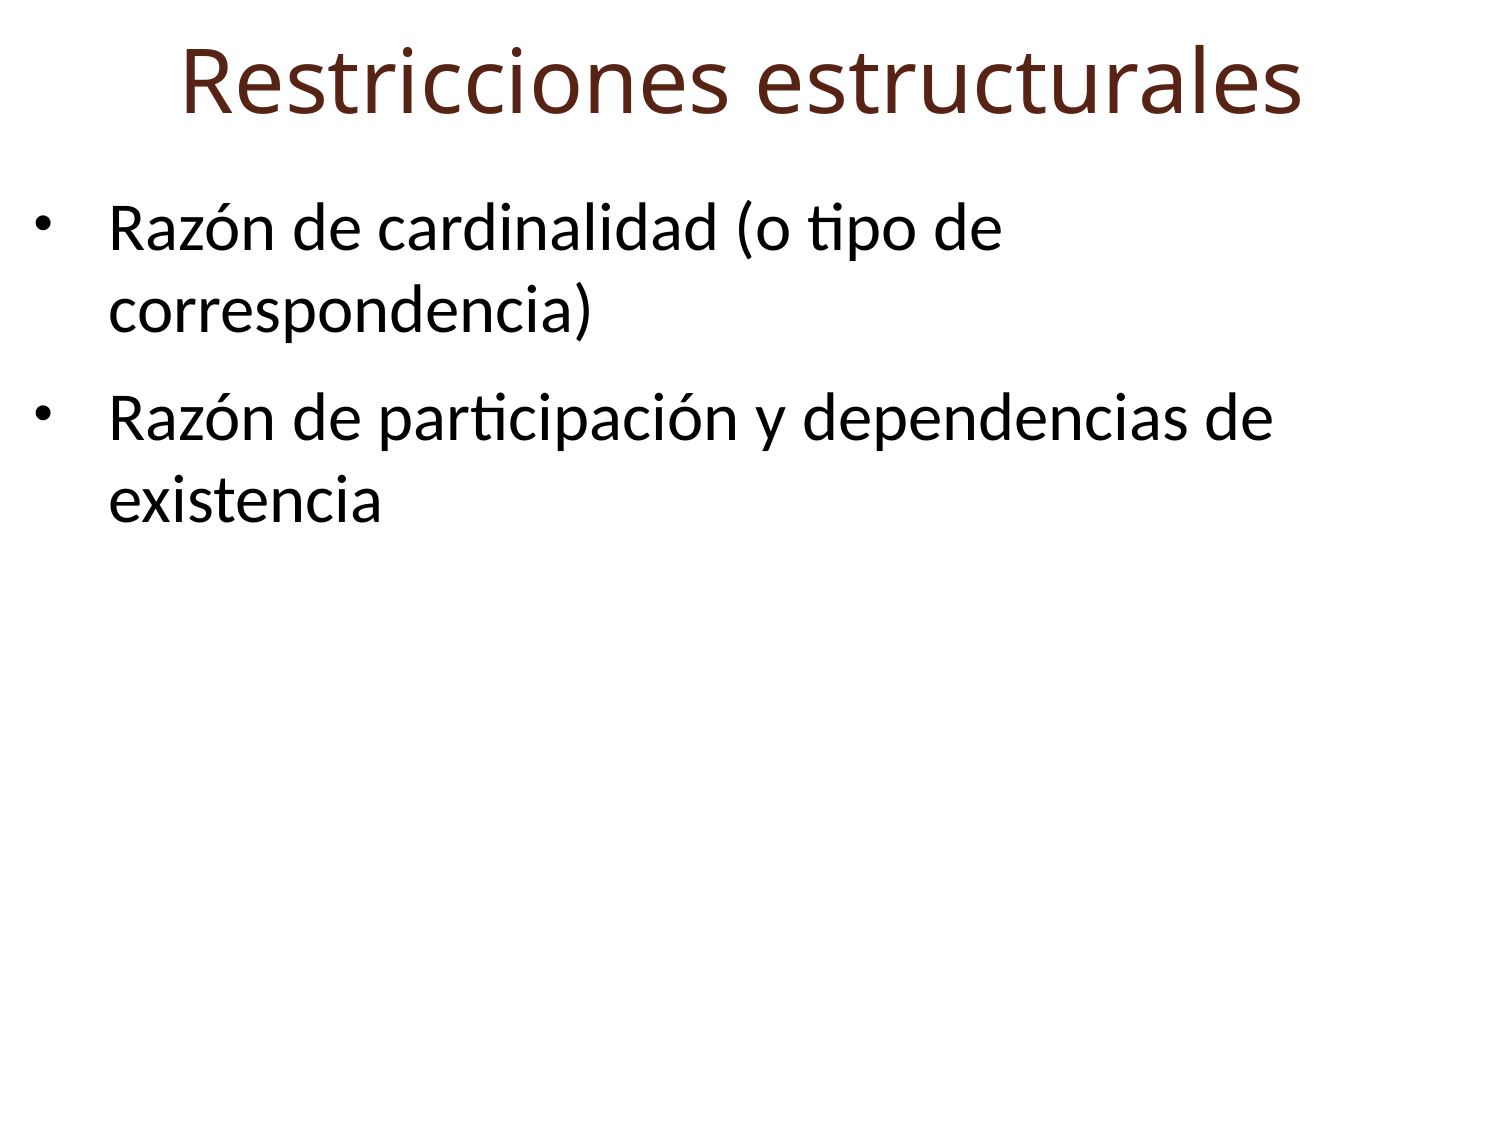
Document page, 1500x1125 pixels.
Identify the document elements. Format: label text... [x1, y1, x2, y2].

text_box Restricciones estructurales [18, 0, 1466, 155]
text_box Razón de cardinalidad (o tipo de correspondencia) Razón de participación y dependencias de existencia [18, 174, 1466, 1099]
